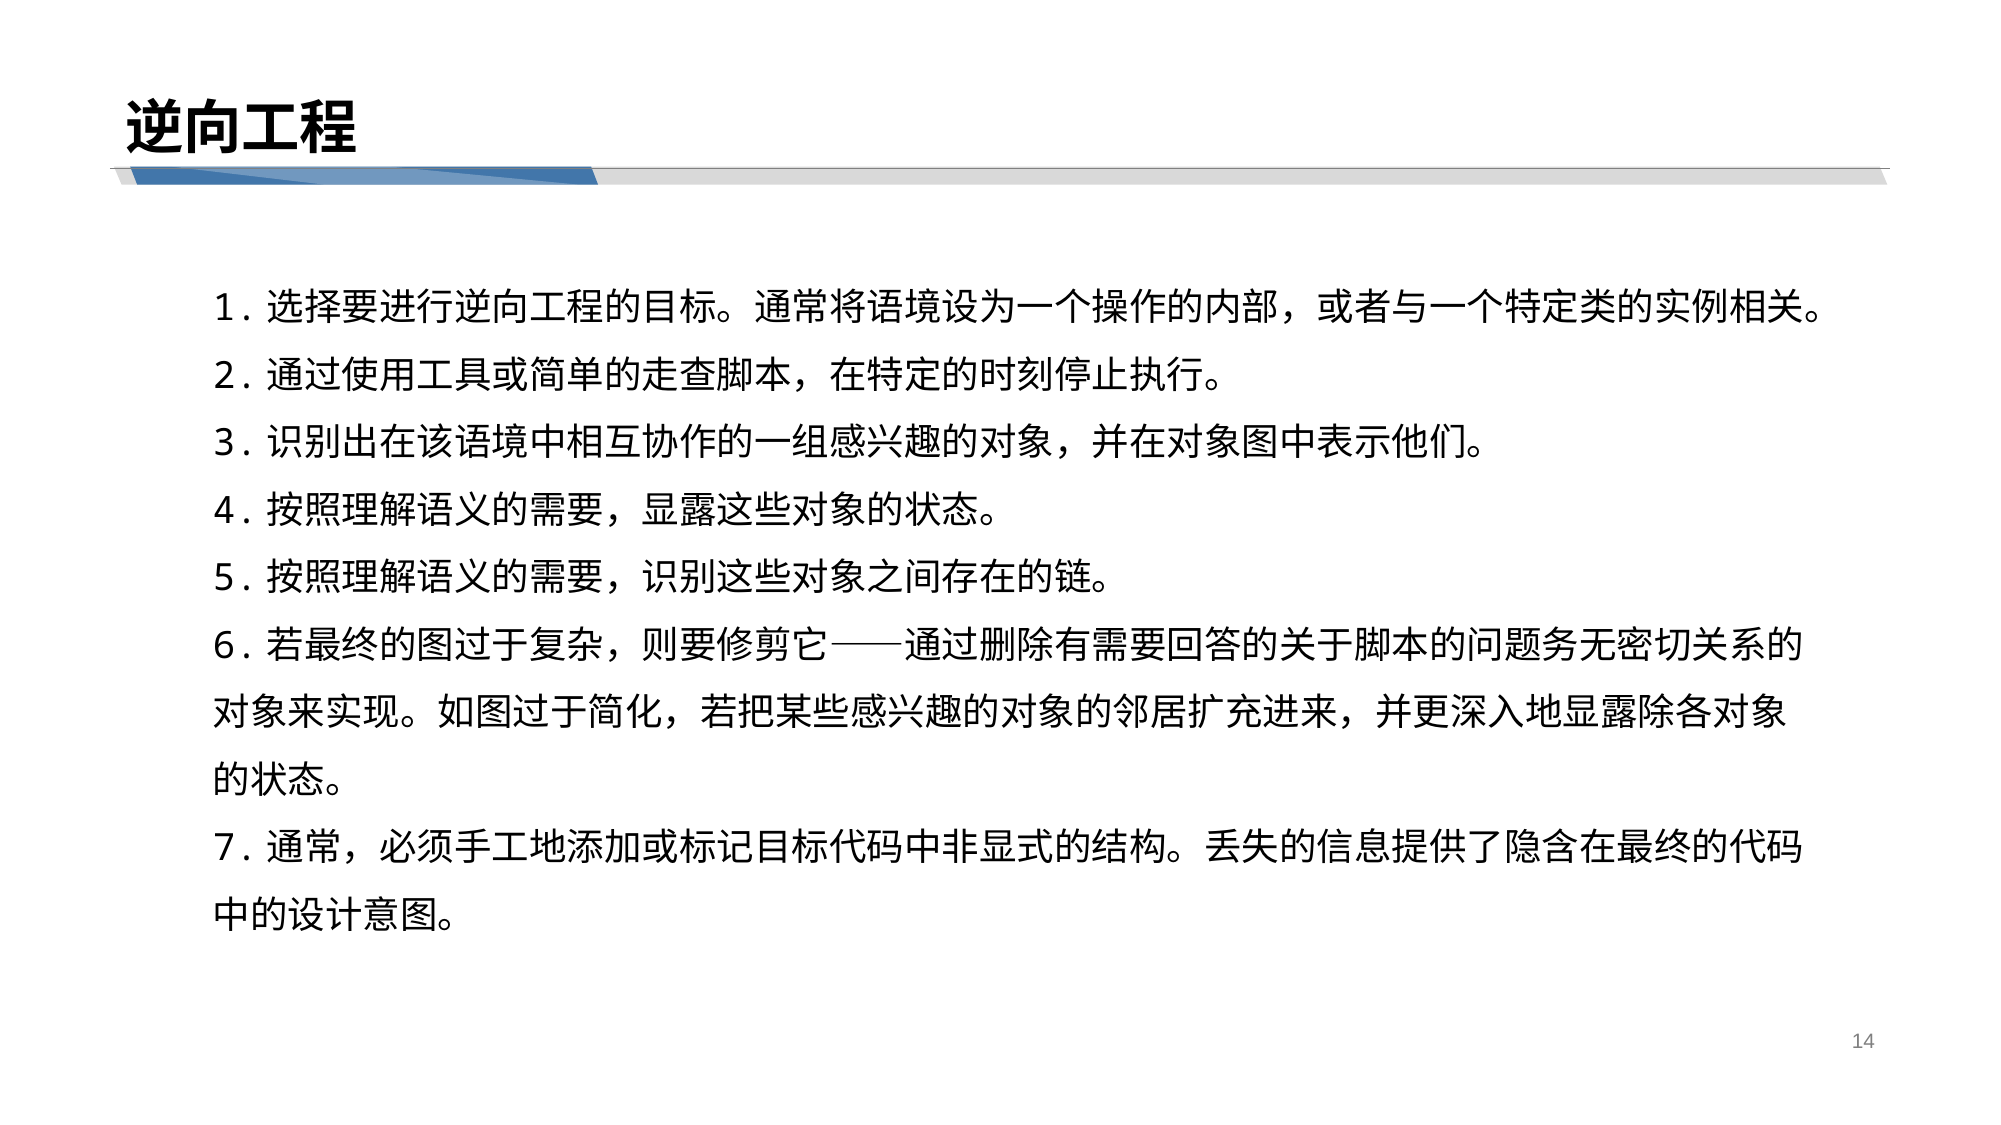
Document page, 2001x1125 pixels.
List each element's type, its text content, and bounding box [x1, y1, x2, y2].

title 逆向工程 [109, 75, 617, 169]
text_box 1.选择要进行逆向工程的目标。通常将语境设为一个操作的内部，或者与一个特定类的实例相关。 2.通过使用工具或简单的走查脚本，在特定的时刻停止执行。 3.识别出在该语境中相互协作的一组感兴趣的对象，并在对象图中表示他们。 4.按照理解语义的需要，显露这些对象的状态。 5.按照理解语义的需要，识别这些对象之间存在的链。 6.若最终的图过于复杂，则要修剪它——通过删除有需要回答的关于脚本的问题务无密切关系的对象来实现。如图过于简化，若把某些感兴趣的对象的邻居扩充进来，并更深入地显露除各对象的状态。 7.通常，必须手工地添加或标记目标代码中非显式的结构。丢失的信息提供了隐含在最终的代码中的设计意图。 [198, 253, 1830, 944]
slide_number 14 [1412, 1023, 1890, 1058]
